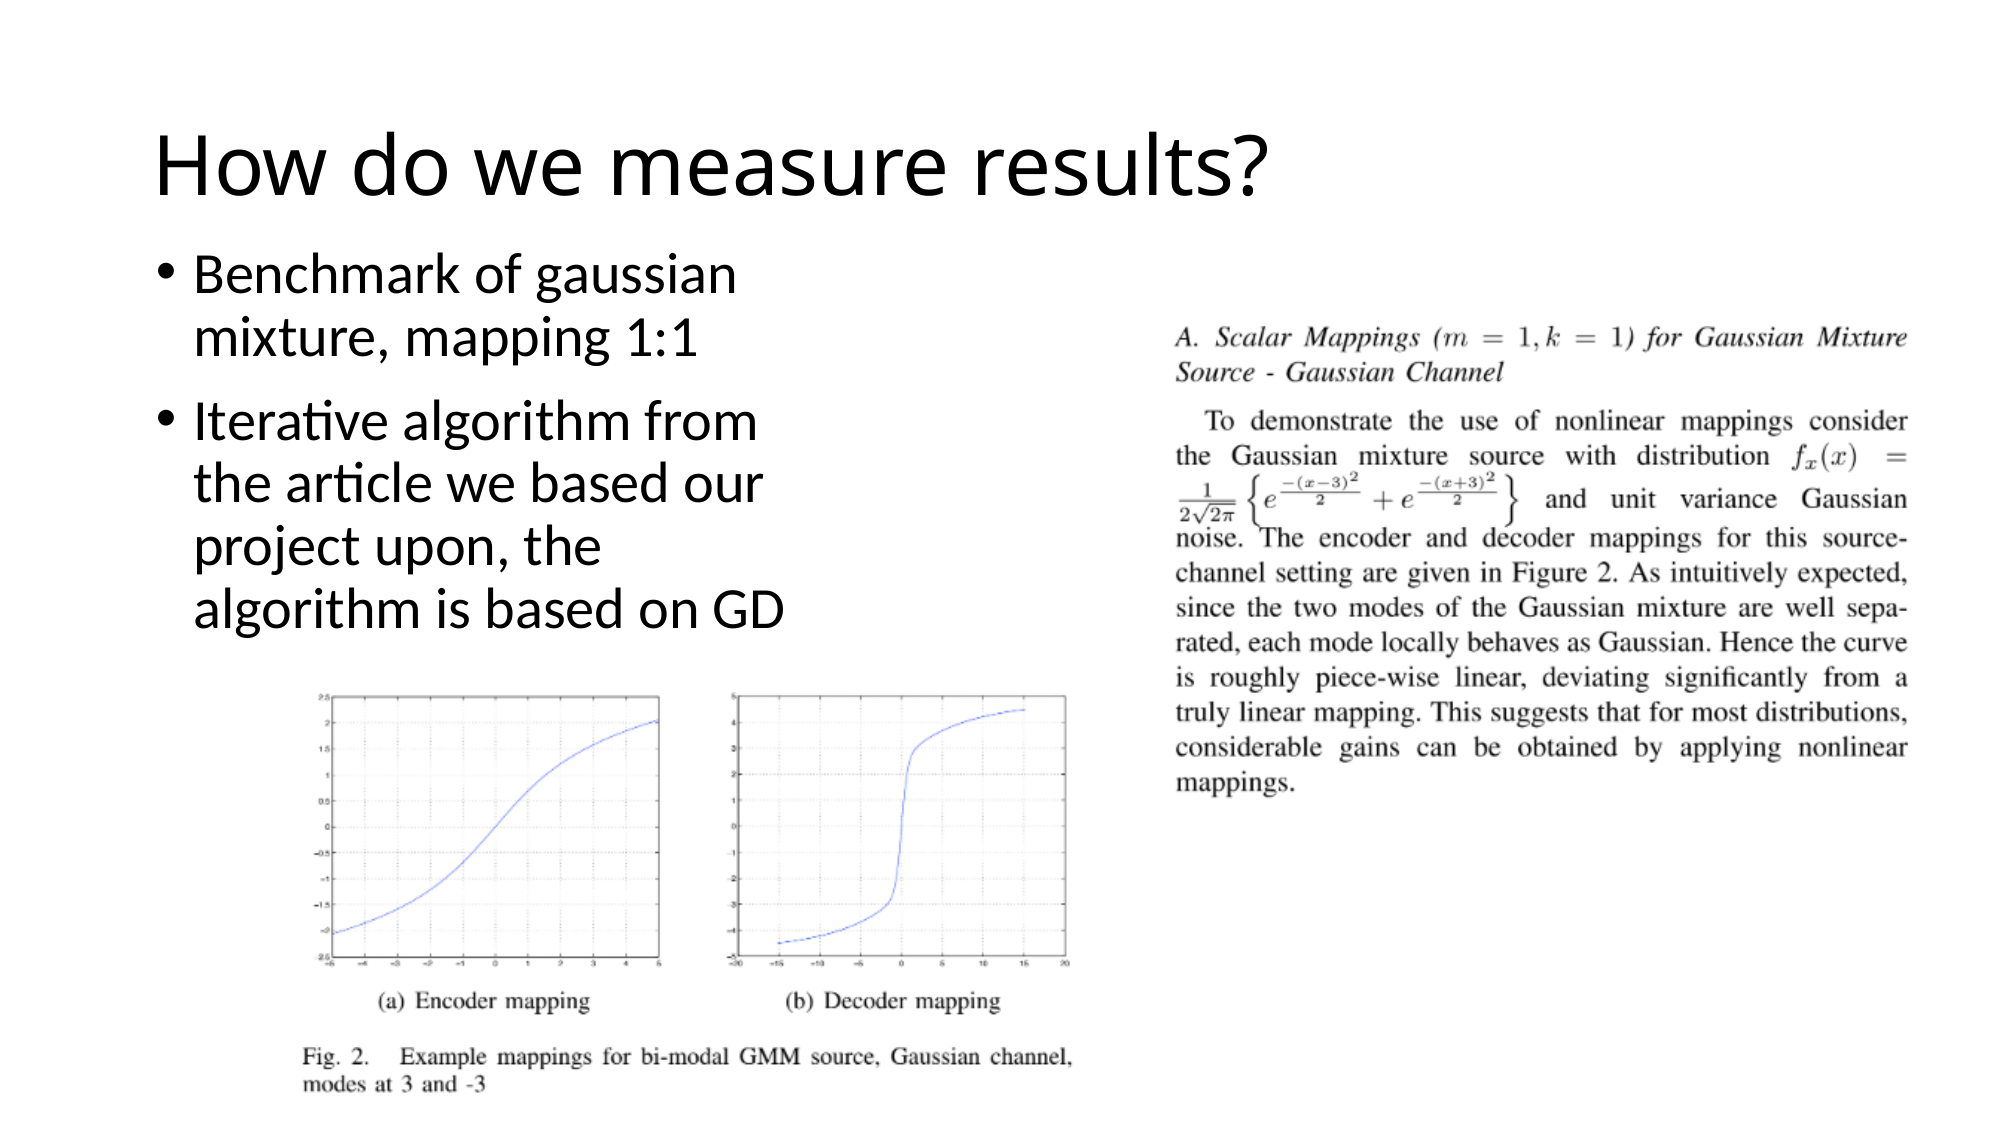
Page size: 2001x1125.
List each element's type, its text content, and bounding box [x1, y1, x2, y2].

picture [294, 658, 1109, 1121]
list Benchmark of gaussian mixture, mapping 1:1 Iterative algorithm from the article we based our project upon, the algorithm is based on GD [140, 235, 846, 950]
picture [1154, 310, 1920, 815]
title How do we measure results? [137, 59, 1863, 278]
